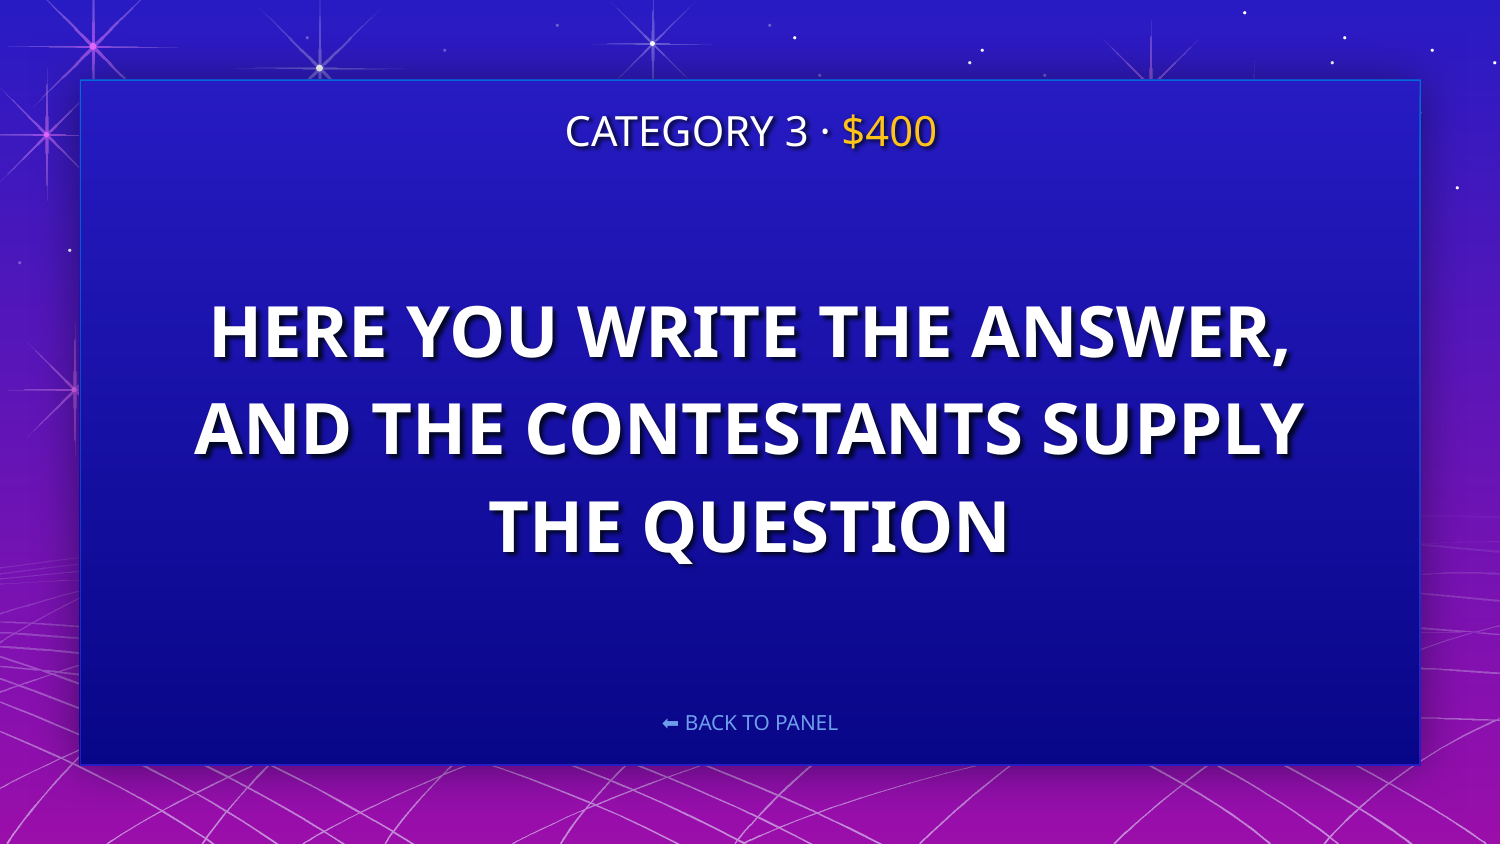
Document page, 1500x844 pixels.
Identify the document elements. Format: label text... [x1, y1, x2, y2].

subtitle CATEGORY 3 · $400 [170, 105, 1332, 178]
title HERE YOU WRITE THE ANSWER, AND THE CONTESTANTS SUPPLY THE QUESTION [169, 158, 1331, 682]
